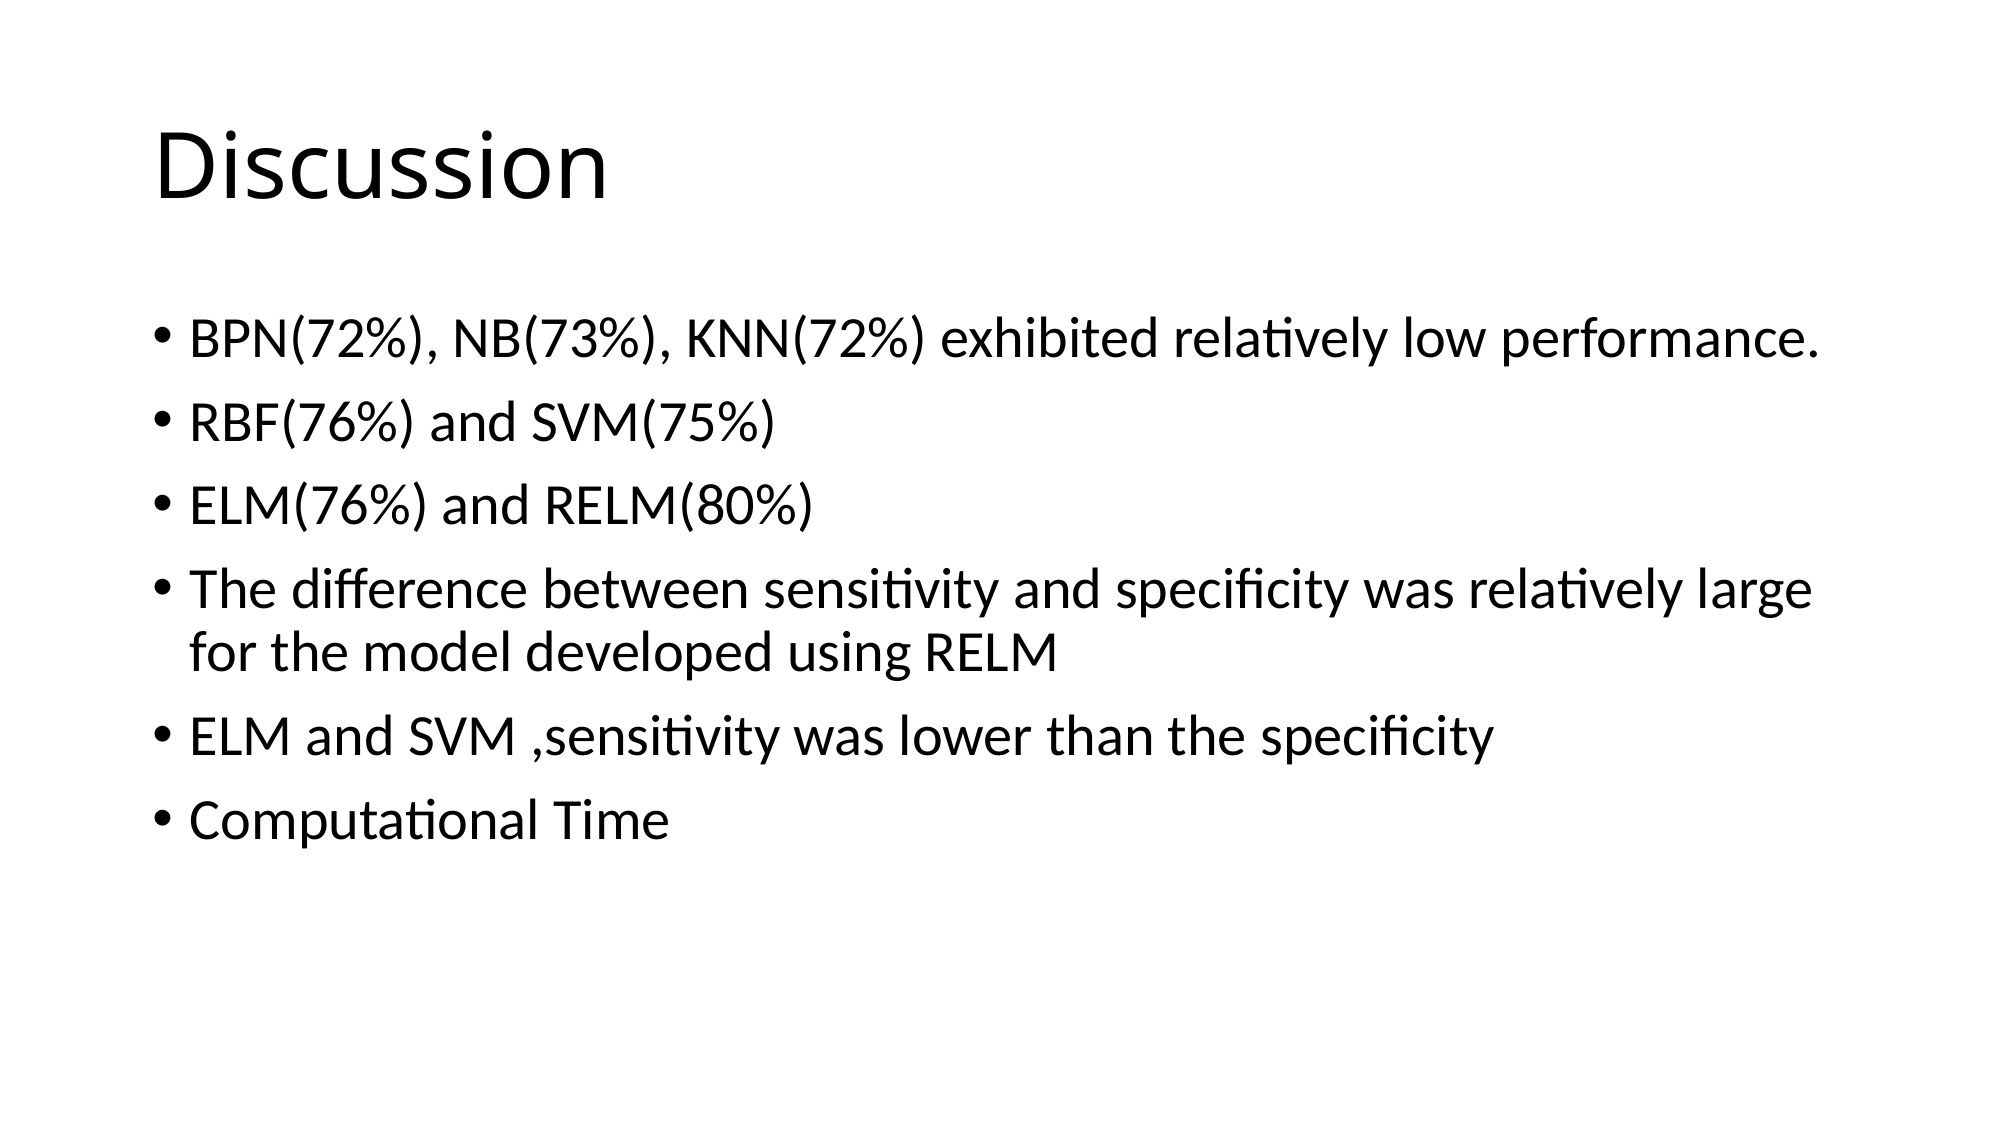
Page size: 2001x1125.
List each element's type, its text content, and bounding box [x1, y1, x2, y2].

list BPN(72%), NB(73%), KNN(72%) exhibited relatively low performance. RBF(76%) and SVM(75%) ELM(76%) and RELM(80%) The difference between sensitivity and specificity was relatively large for the model developed using RELM ELM and SVM ,sensitivity was lower than the specificity Computational Time [137, 299, 1863, 1014]
title Discussion [137, 59, 1863, 278]
